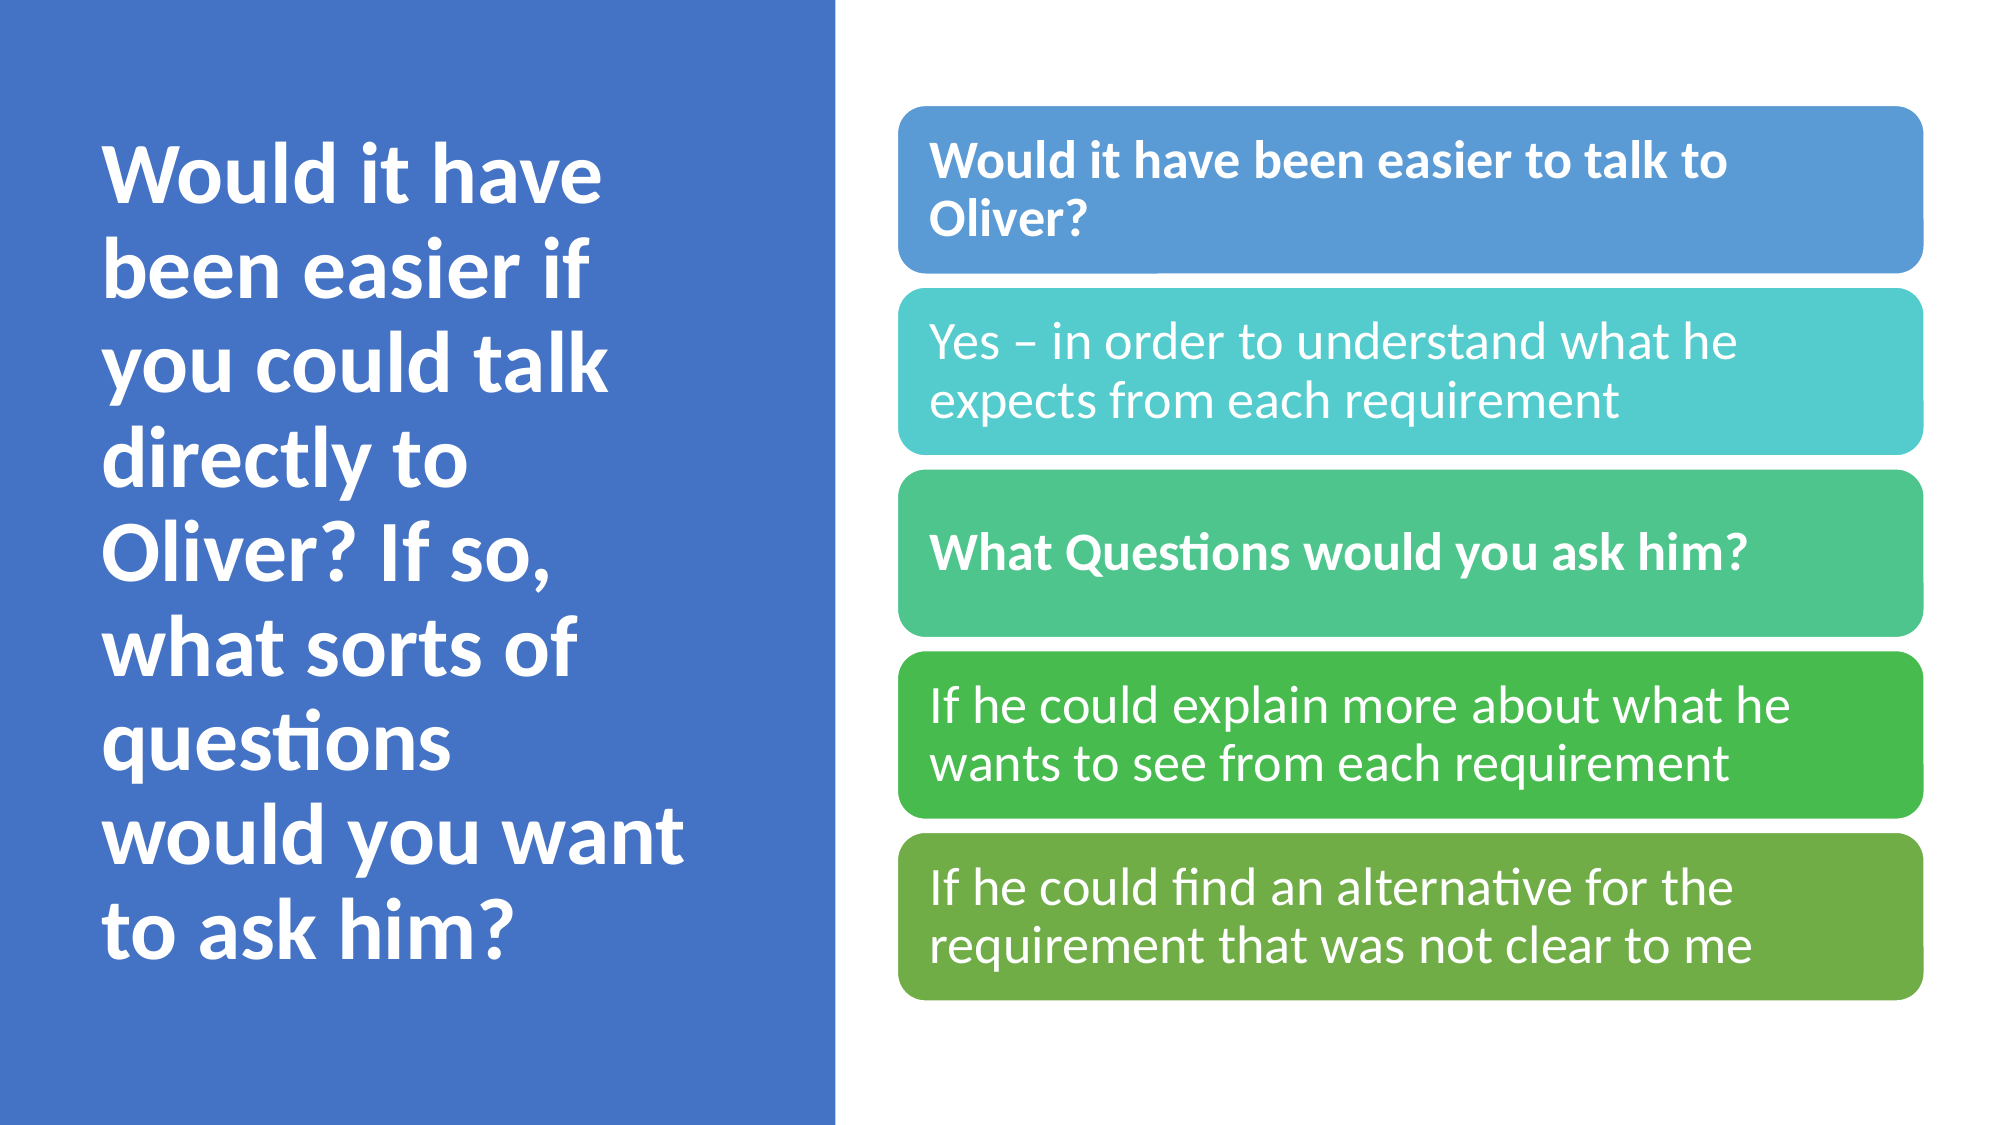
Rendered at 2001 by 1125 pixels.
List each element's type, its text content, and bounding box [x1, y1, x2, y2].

title Would it have been easier if you could talk directly to Oliver? If so, what sorts of questions would you want to ask him? [86, 101, 711, 1005]
text_box [0, 0, 836, 1125]
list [897, 101, 1925, 1005]
